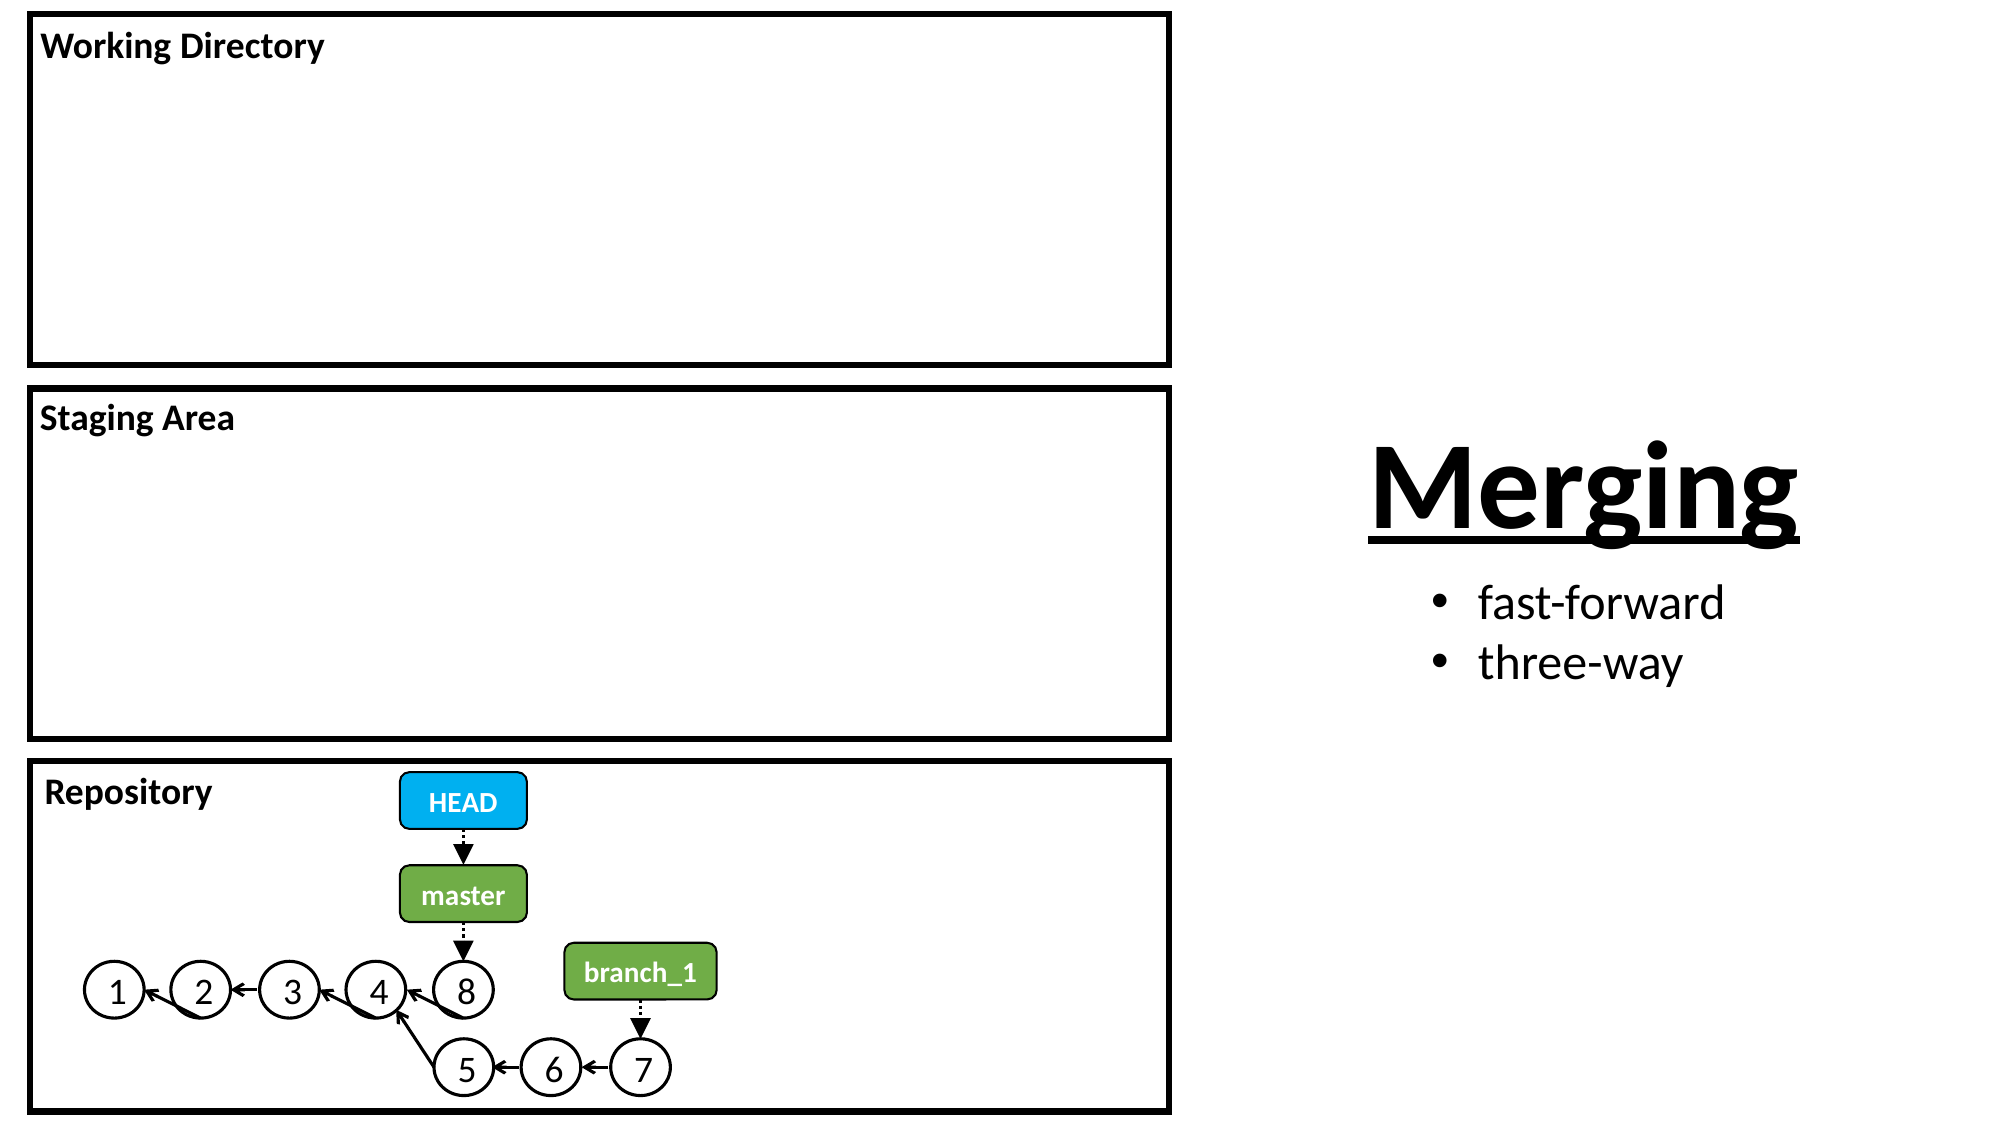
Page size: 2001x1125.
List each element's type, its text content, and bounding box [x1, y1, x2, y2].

text_box 7 [609, 1037, 672, 1097]
text_box 2 [169, 960, 232, 1020]
text_box Staging Area [25, 385, 253, 446]
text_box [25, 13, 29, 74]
text_box HEAD [398, 771, 528, 830]
text_box [29, 387, 1170, 740]
text_box master [398, 864, 528, 924]
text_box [396, 1009, 443, 1048]
text_box branch_1 [563, 941, 718, 1001]
text_box 4 [344, 960, 407, 1020]
text_box 6 [520, 1037, 582, 1097]
text_box 5 [433, 1037, 495, 1097]
text_box fast-forward three-way [1416, 562, 1759, 698]
text_box Merging [1353, 395, 1823, 561]
text_box 1 [83, 960, 146, 1020]
text_box 3 [258, 960, 321, 1020]
text_box [29, 13, 1170, 366]
text_box [29, 760, 1170, 1112]
text_box 8 [432, 960, 495, 1020]
